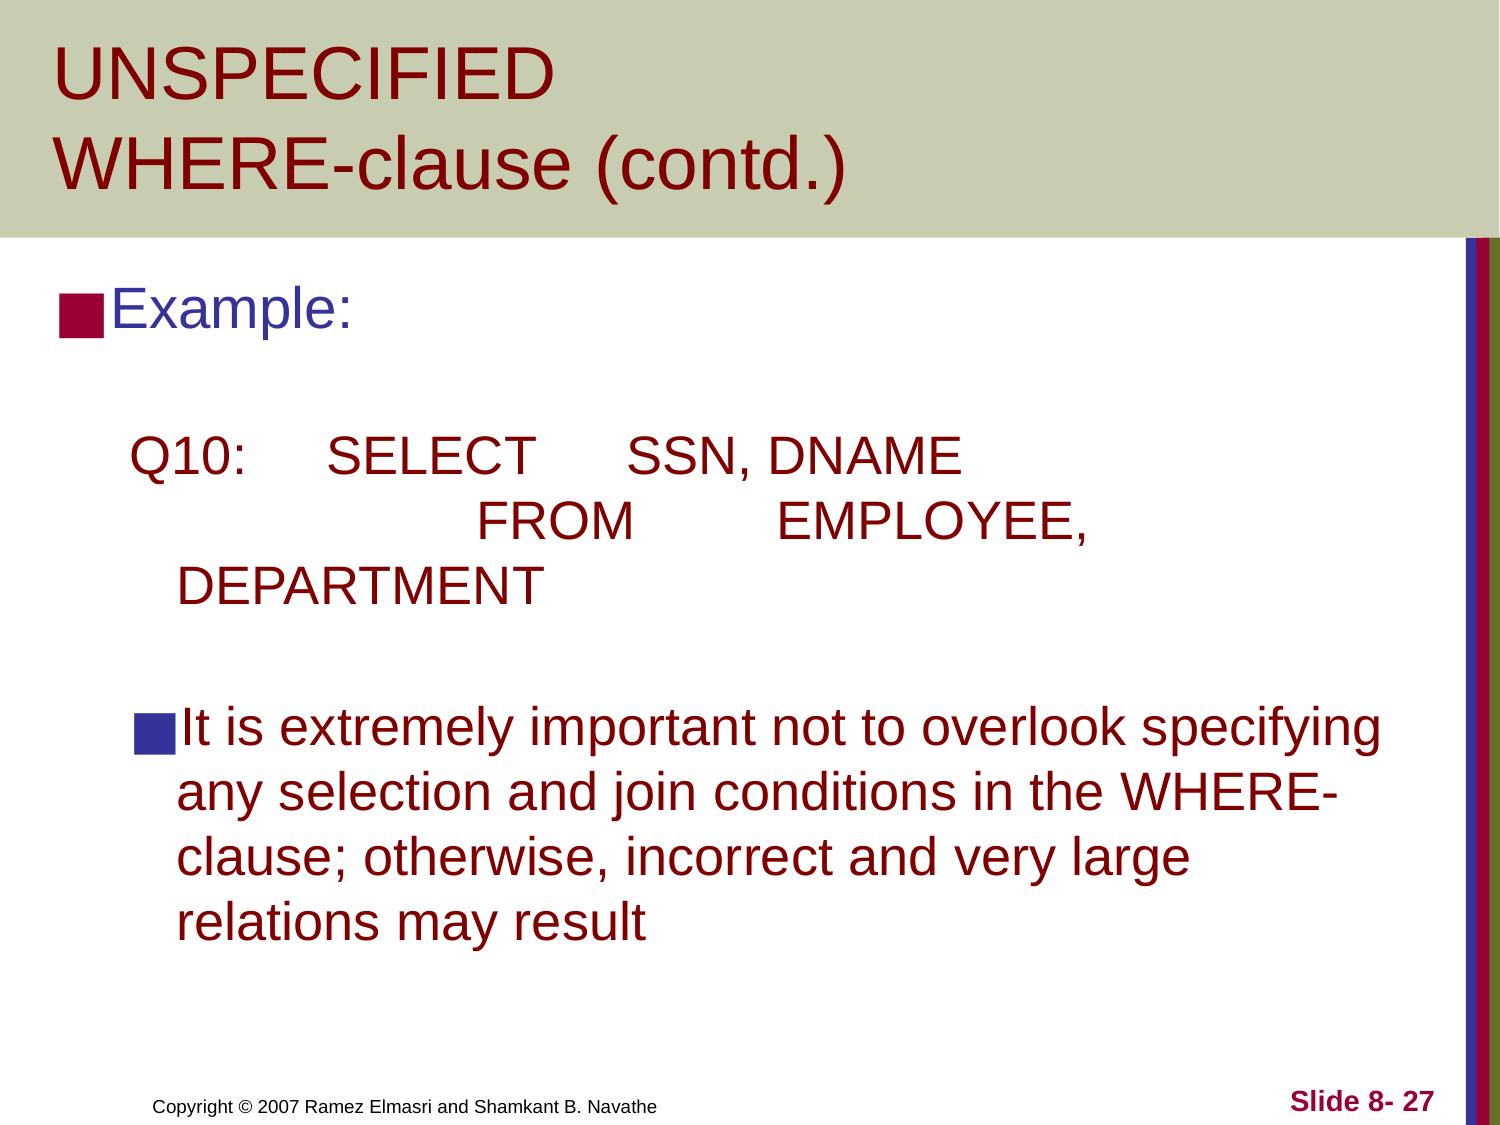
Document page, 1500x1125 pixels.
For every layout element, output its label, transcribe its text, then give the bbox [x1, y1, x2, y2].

title UNSPECIFIED WHERE-clause (contd.) [37, 49, 1317, 213]
text_box Slide 8- ‹#› [1137, 1049, 1450, 1125]
list Example: Q10: SELECT SSN, DNAME FROM EMPLOYEE, DEPARTMENT It is extremely important not to overlook specifying any selection and join conditions in the WHERE-clause; otherwise, incorrect and very large relations may result [39, 262, 1400, 1013]
